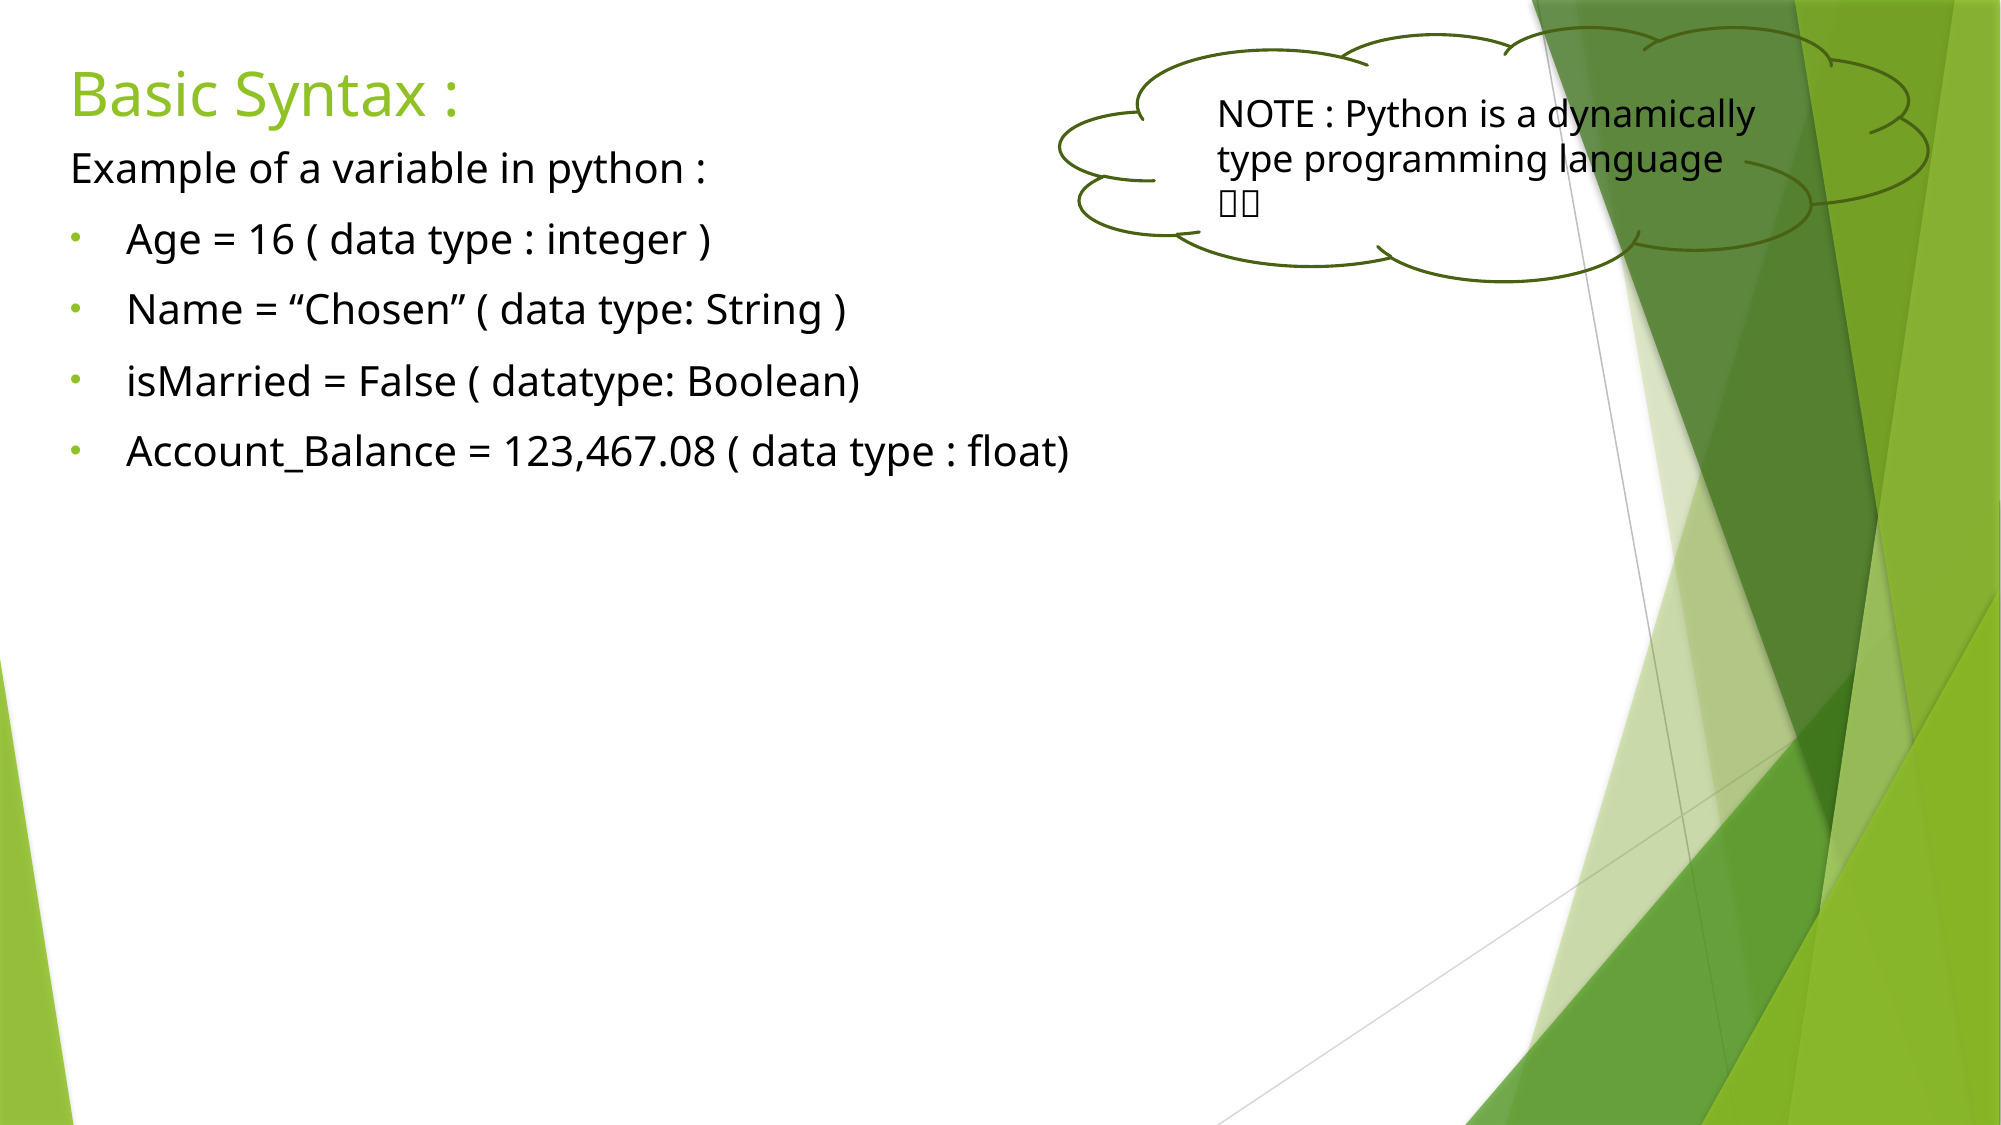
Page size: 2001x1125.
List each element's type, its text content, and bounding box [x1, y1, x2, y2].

title Basic Syntax : [54, 45, 589, 133]
text_box [1057, 25, 1930, 284]
list Example of a variable in python : Age = 16 ( data type : integer ) Name = “Chosen” ( data type: String ) isMarried = False ( datatype: Boolean) Account_Balance = 123,467.08 ( data type : float) [54, 133, 1770, 1044]
text_box NOTE : Python is a dynamically type programming language 🙂🤔 [1202, 82, 1786, 233]
